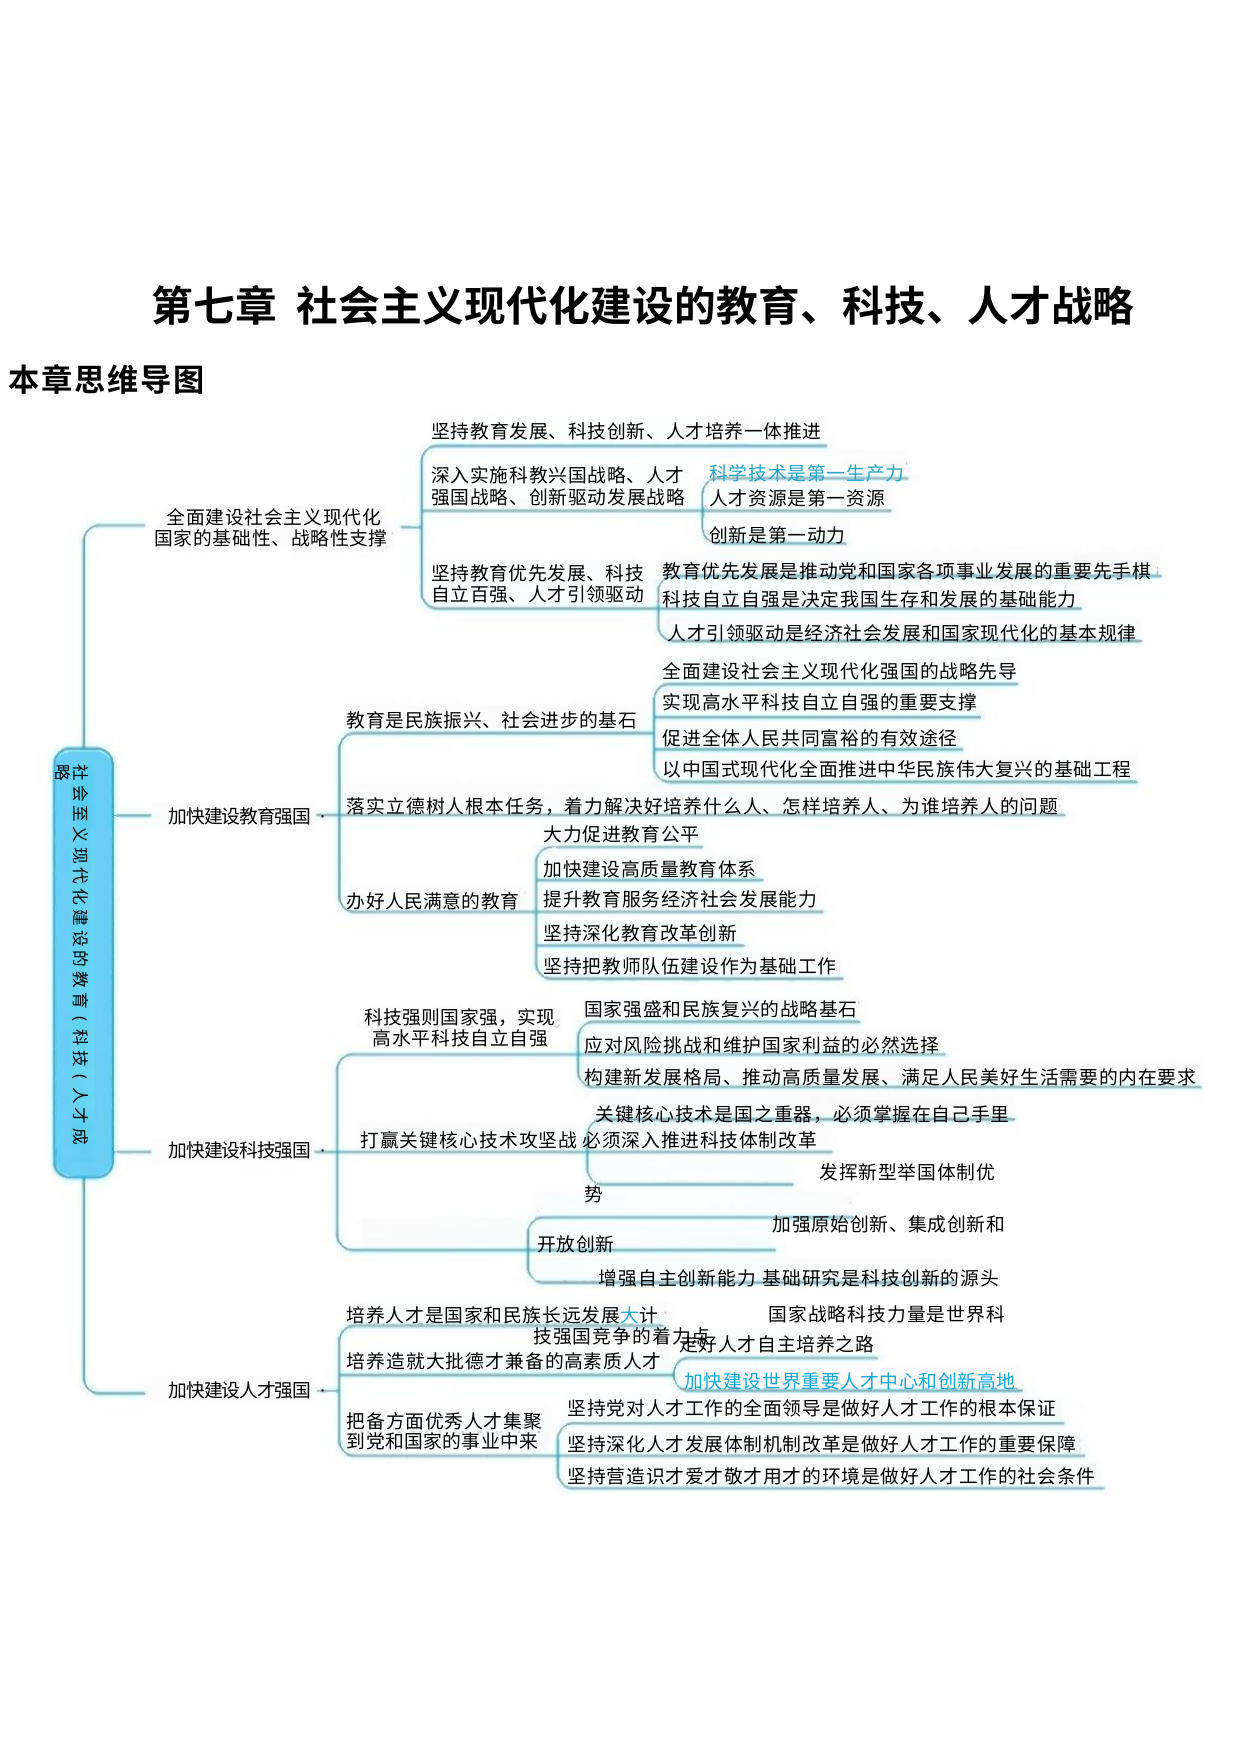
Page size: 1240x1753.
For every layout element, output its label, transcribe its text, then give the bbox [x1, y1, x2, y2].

text_box 第七章 社会主义现代化建设的教育、科技、人才战略 本章思维导图 [6, 280, 1135, 401]
picture [36, 412, 1206, 1495]
